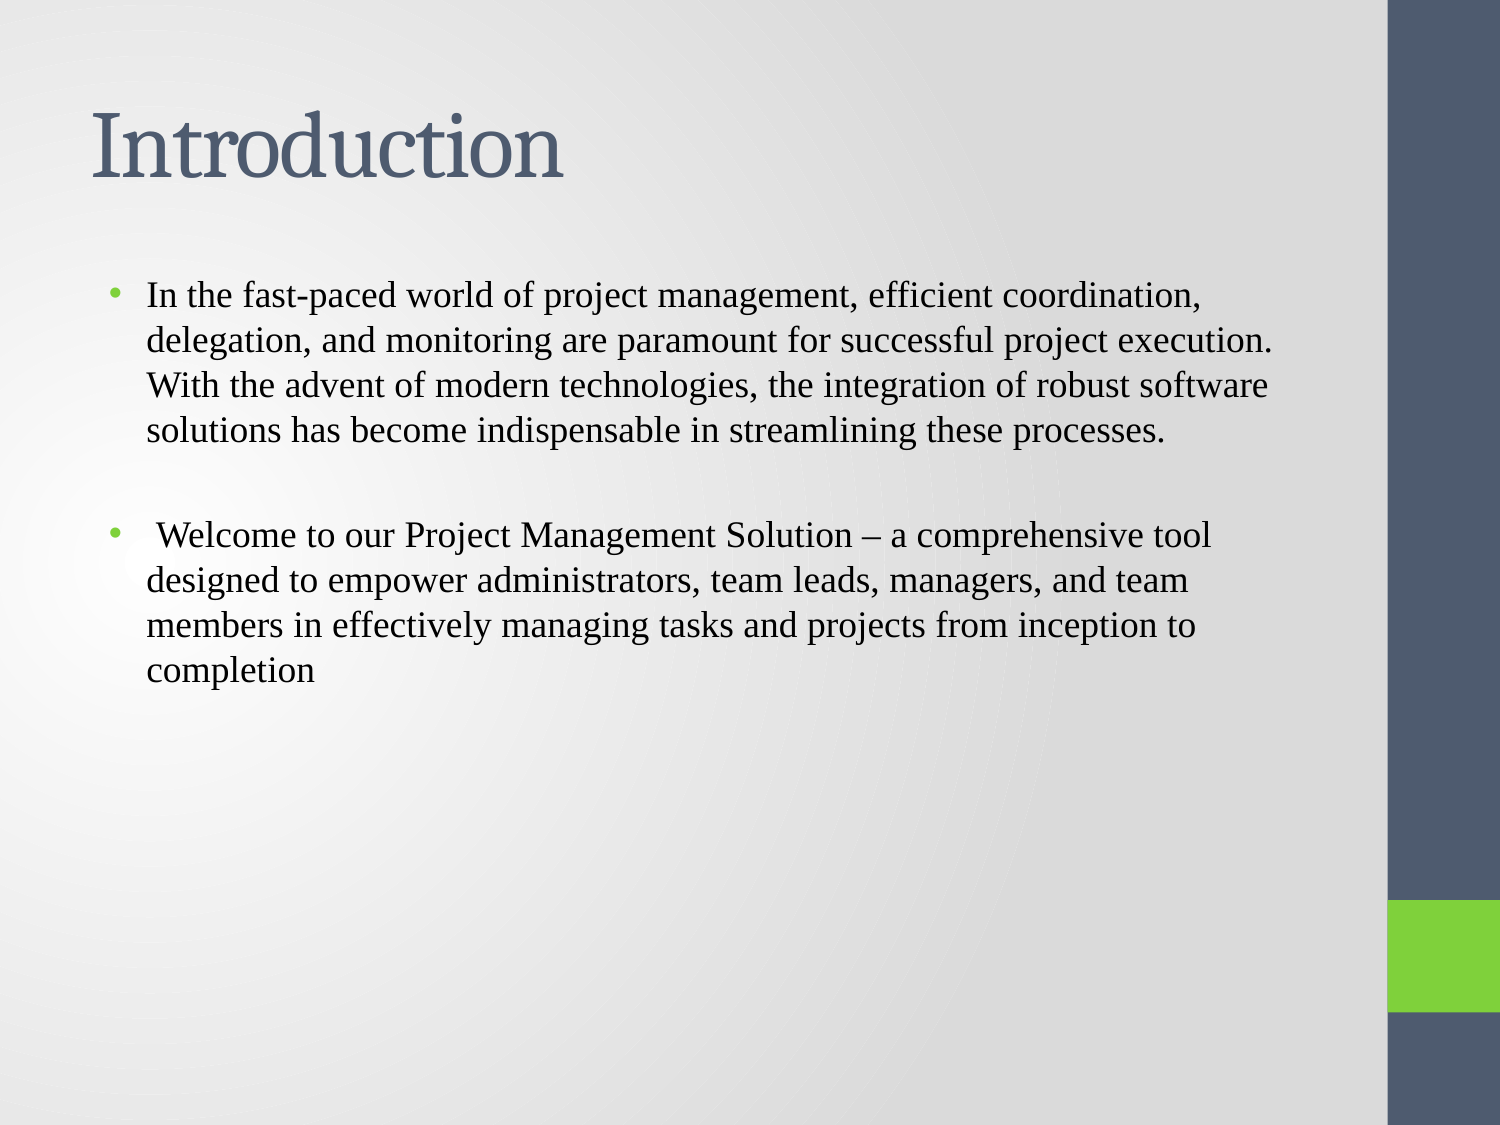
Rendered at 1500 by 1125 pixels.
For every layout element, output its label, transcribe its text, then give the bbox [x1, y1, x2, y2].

list In the fast-paced world of project management, efficient coordination, delegation, and monitoring are paramount for successful project execution. With the advent of modern technologies, the integration of robust software solutions has become indispensable in streamlining these processes. Welcome to our Project Management Solution – a comprehensive tool designed to empower administrators, team leads, managers, and team members in effectively managing tasks and projects from inception to completion [75, 262, 1325, 1050]
title Introduction [75, 45, 1325, 233]
